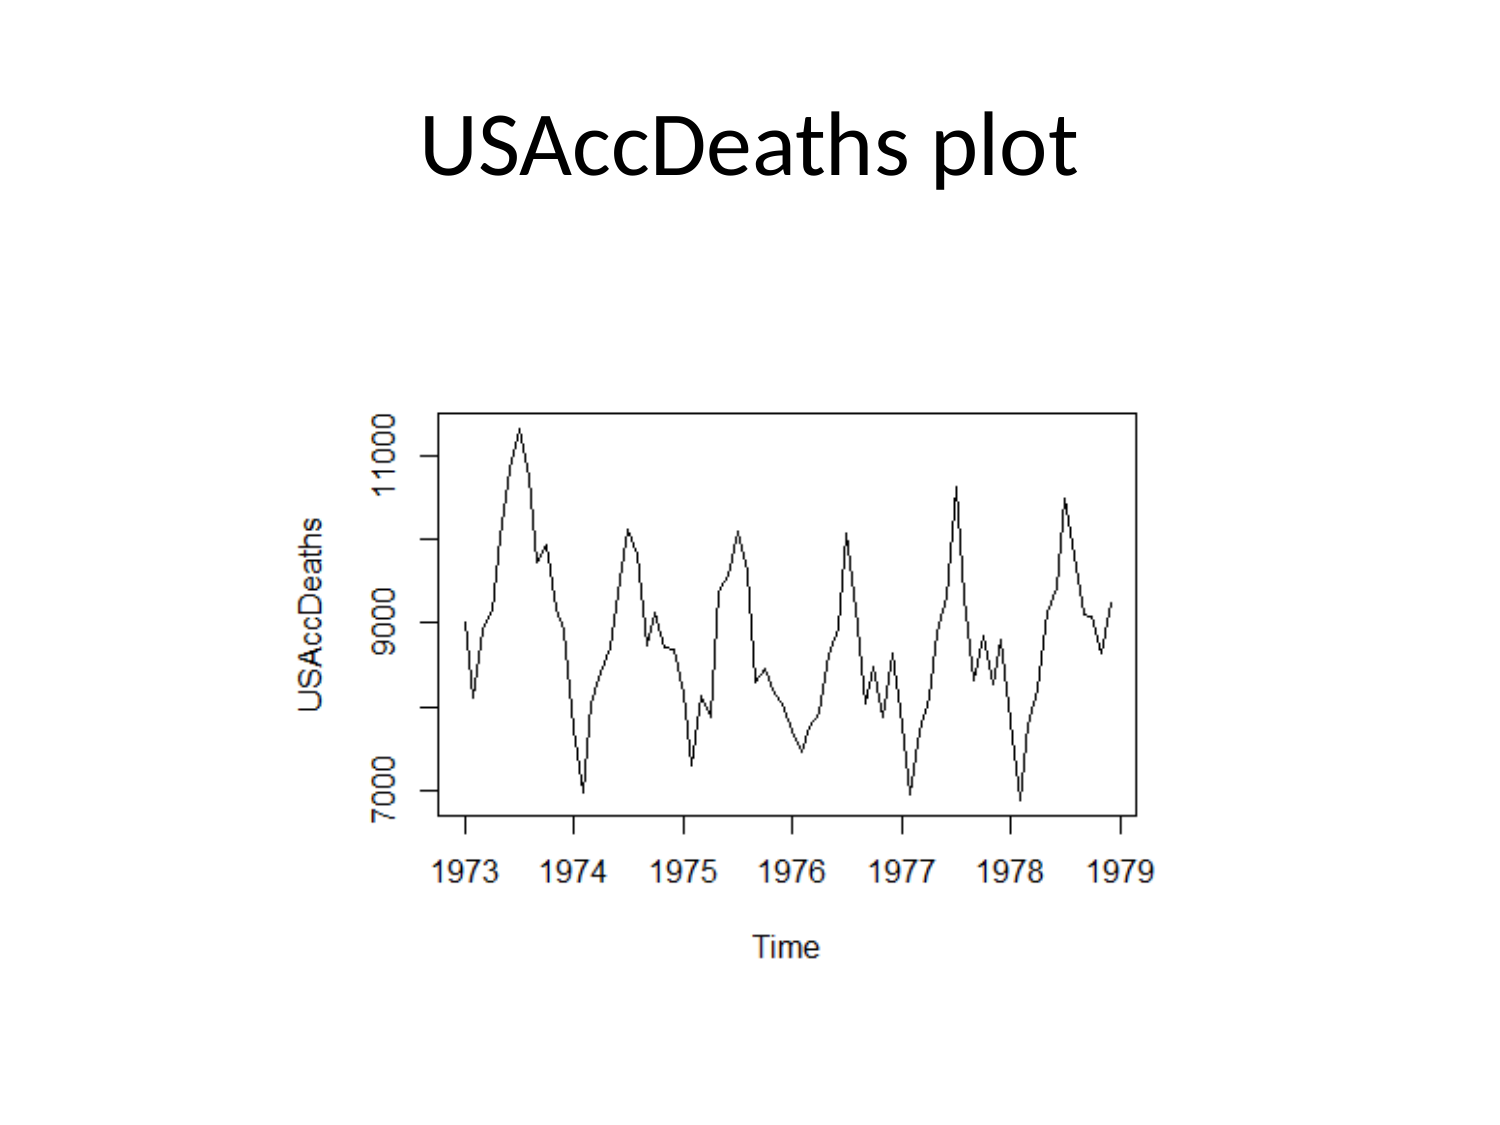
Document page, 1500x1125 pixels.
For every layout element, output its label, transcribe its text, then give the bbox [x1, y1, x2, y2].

title USAccDeaths plot [75, 45, 1425, 233]
picture [287, 262, 1215, 1005]
